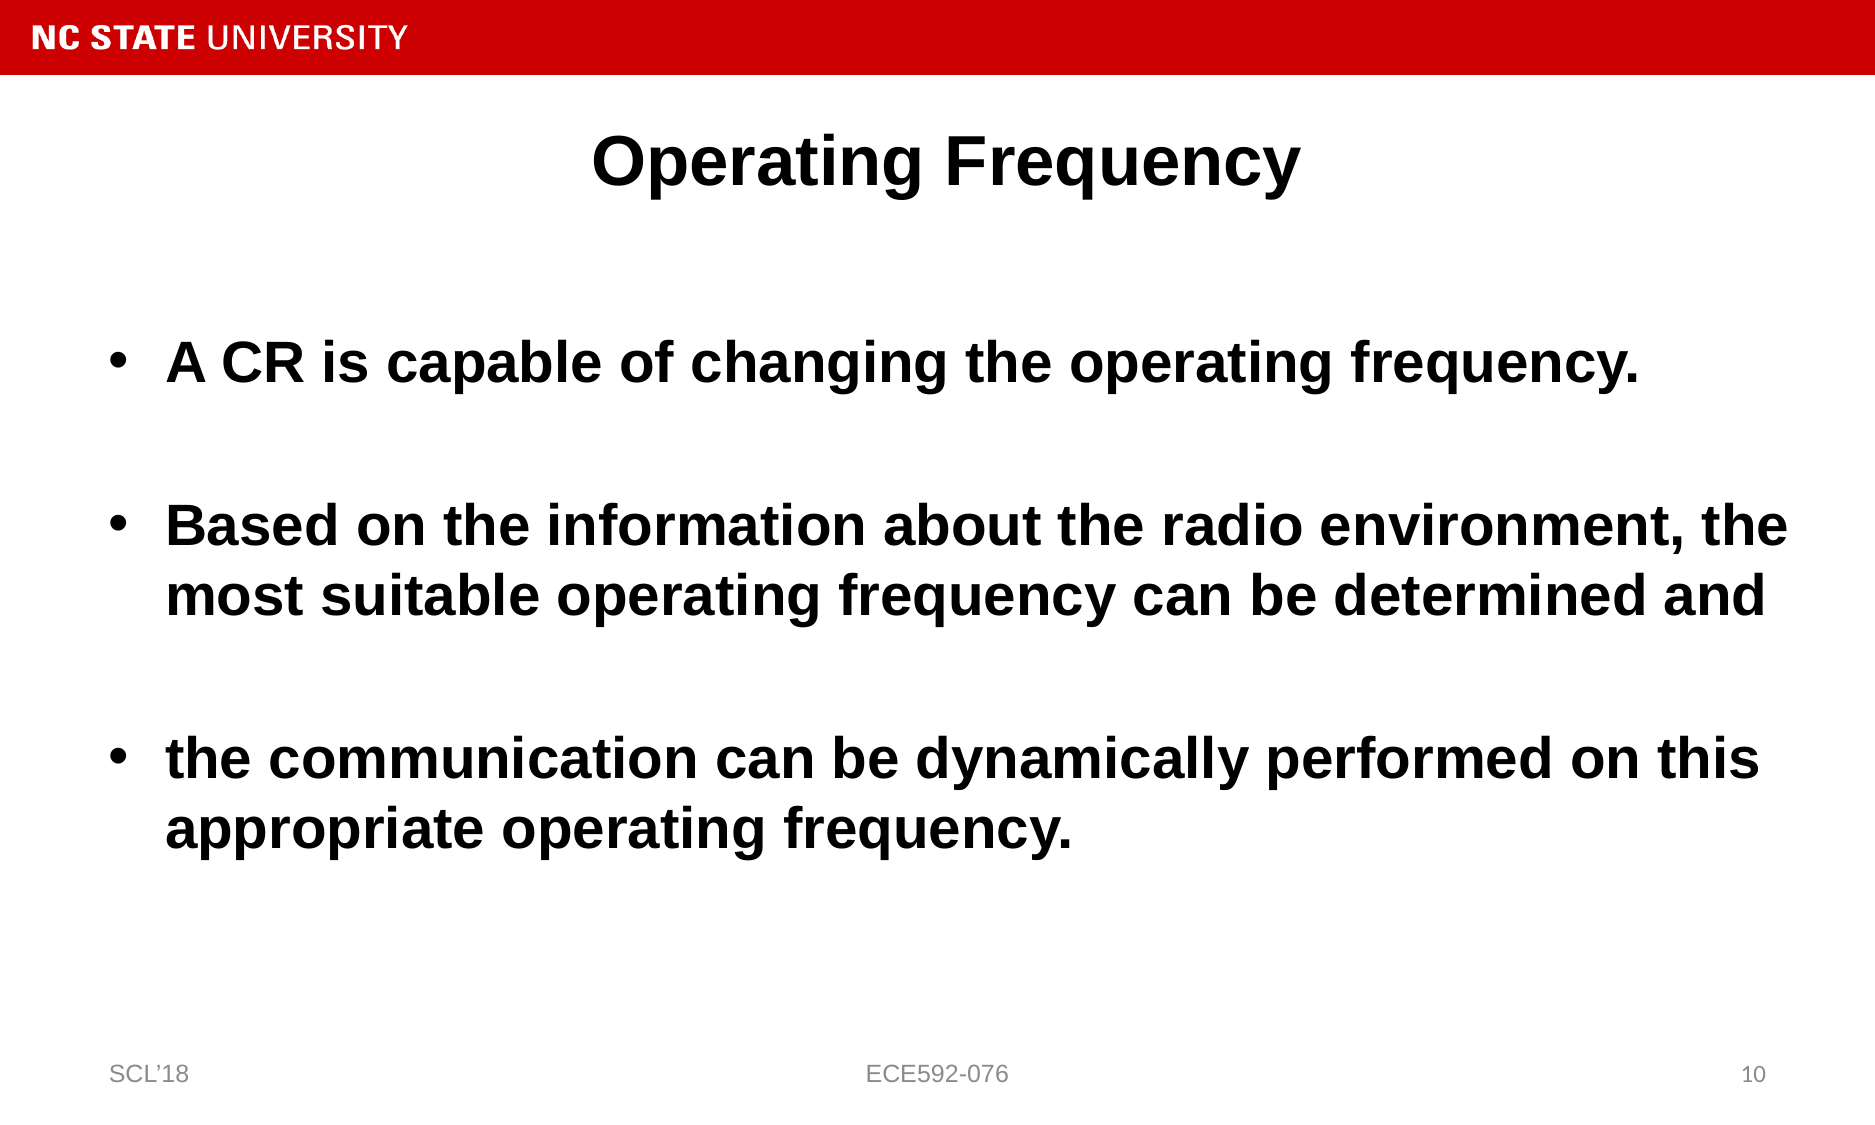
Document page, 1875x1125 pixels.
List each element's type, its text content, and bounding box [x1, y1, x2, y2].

title Operating Frequency [93, 76, 1782, 196]
picture [0, 0, 1875, 75]
footer ECE592-076 [640, 1042, 1235, 1103]
list A CR is capable of changing the operating frequency. Based on the information about the radio environment, the most suitable operating frequency can be determined and the communication can be dynamically performed on this appropriate operating frequency. [93, 196, 1838, 1043]
slide_number SCL’18 [93, 1042, 532, 1103]
slide_number 10 [1343, 1042, 1782, 1103]
